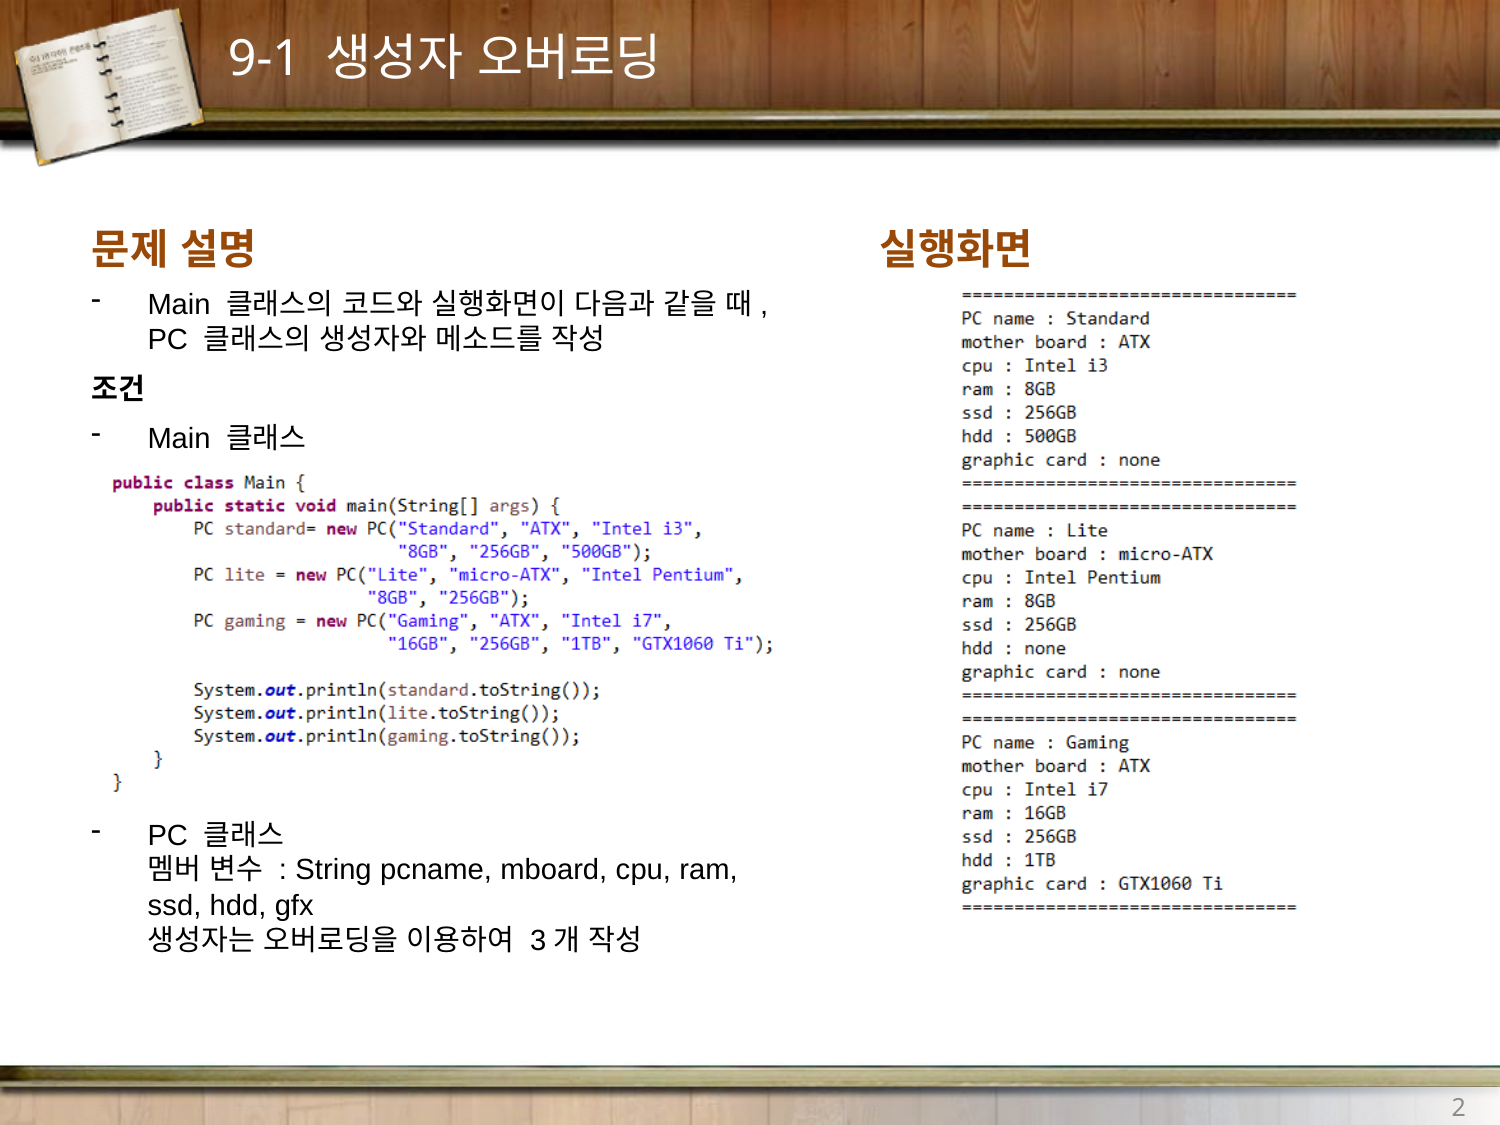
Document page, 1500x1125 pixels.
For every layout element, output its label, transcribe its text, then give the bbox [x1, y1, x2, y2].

list 9-1 생성자 오버로딩 [212, 24, 1281, 94]
slide_number 2 [1130, 1087, 1481, 1125]
picture [0, 0, 1500, 1125]
text_box 실행화면 [864, 200, 1109, 279]
text_box Main 클래스의 코드와 실행화면이 다음과 같을 때, PC 클래스의 생성자와 메소드를 작성 조건 Main 클래스 PC 클래스 멤버 변수 : String pcname, mboard, cpu, ram, ssd, hdd, gfx 생성자는 오버로딩을 이용하여 3개 작성 [76, 278, 811, 964]
text_box 문제 설명 [76, 200, 353, 278]
